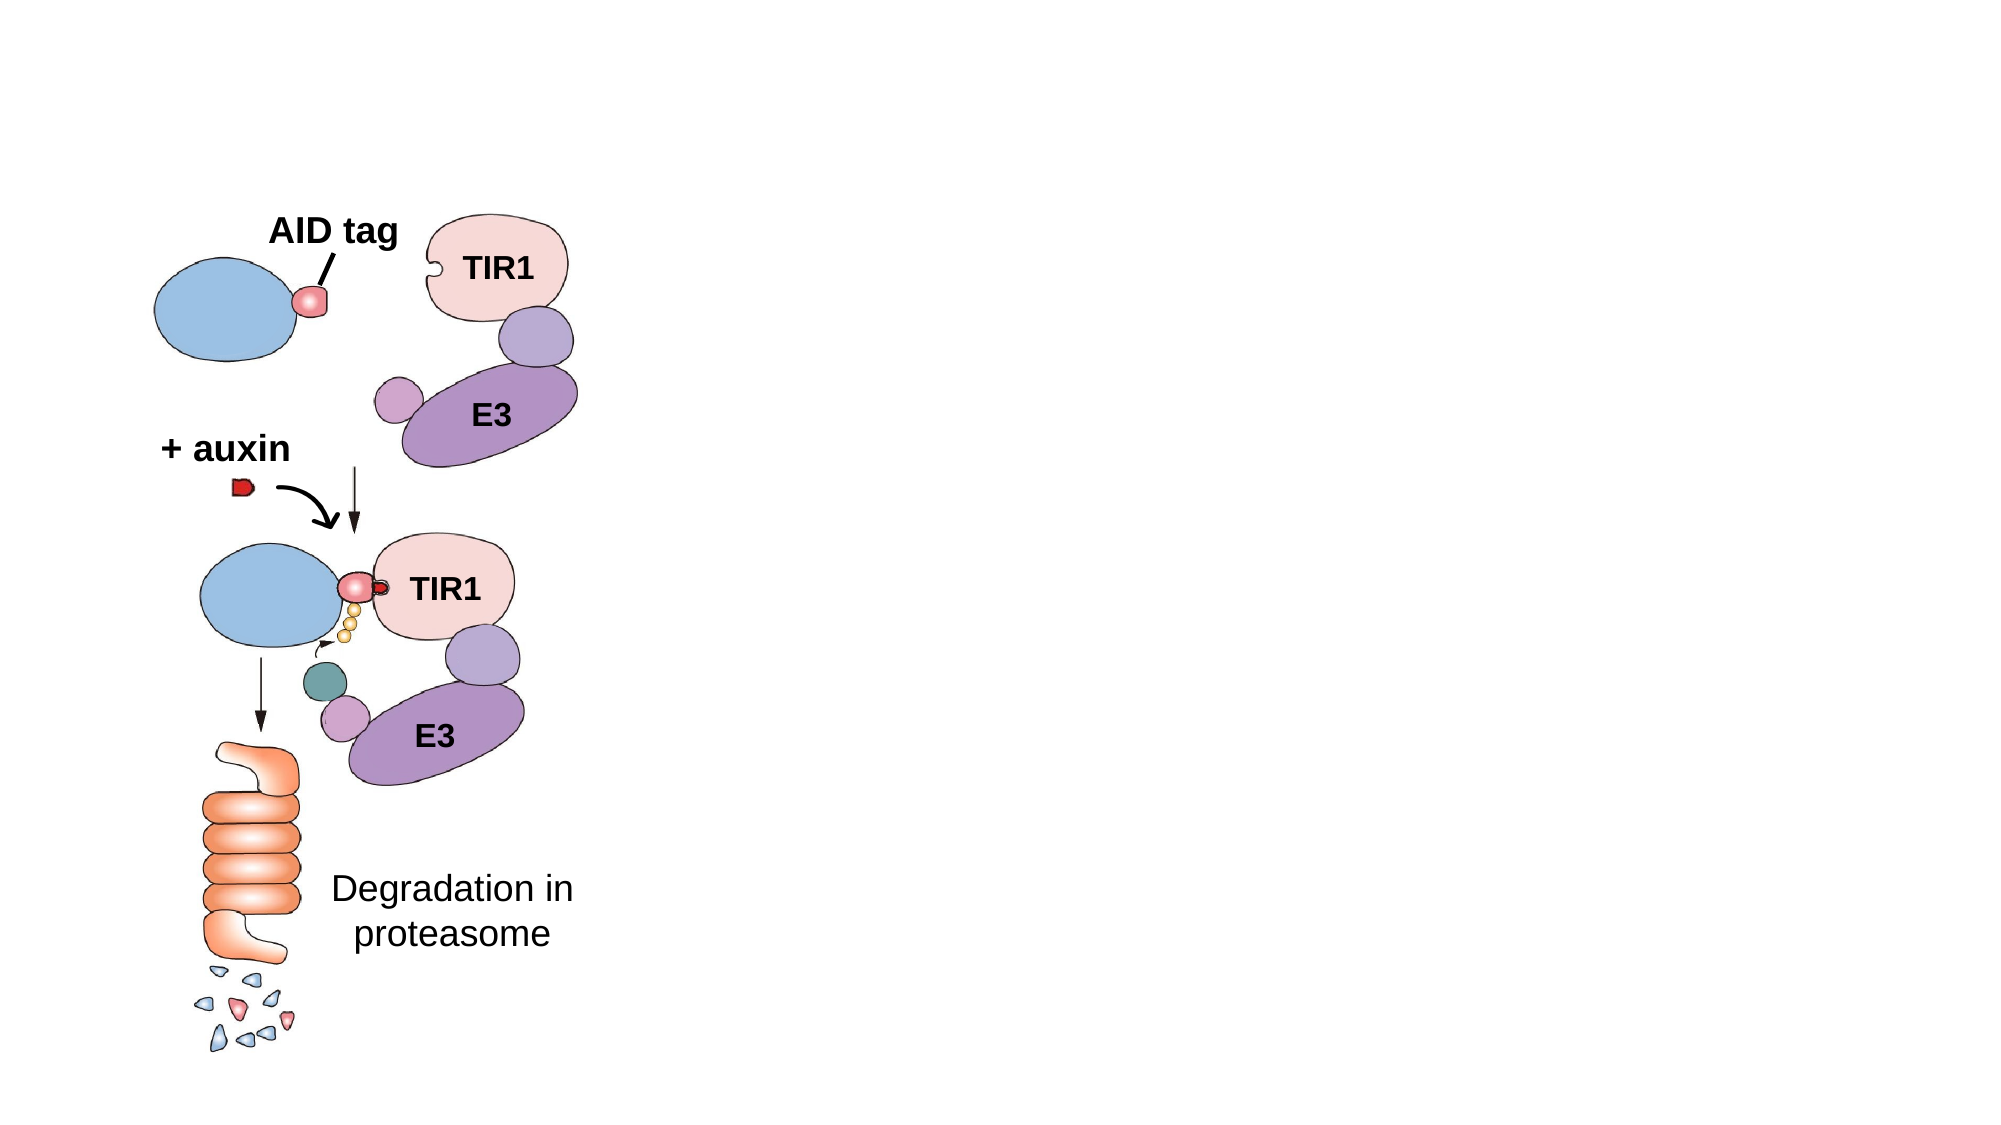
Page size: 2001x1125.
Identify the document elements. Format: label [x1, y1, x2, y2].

text_box [79, 197, 617, 1057]
